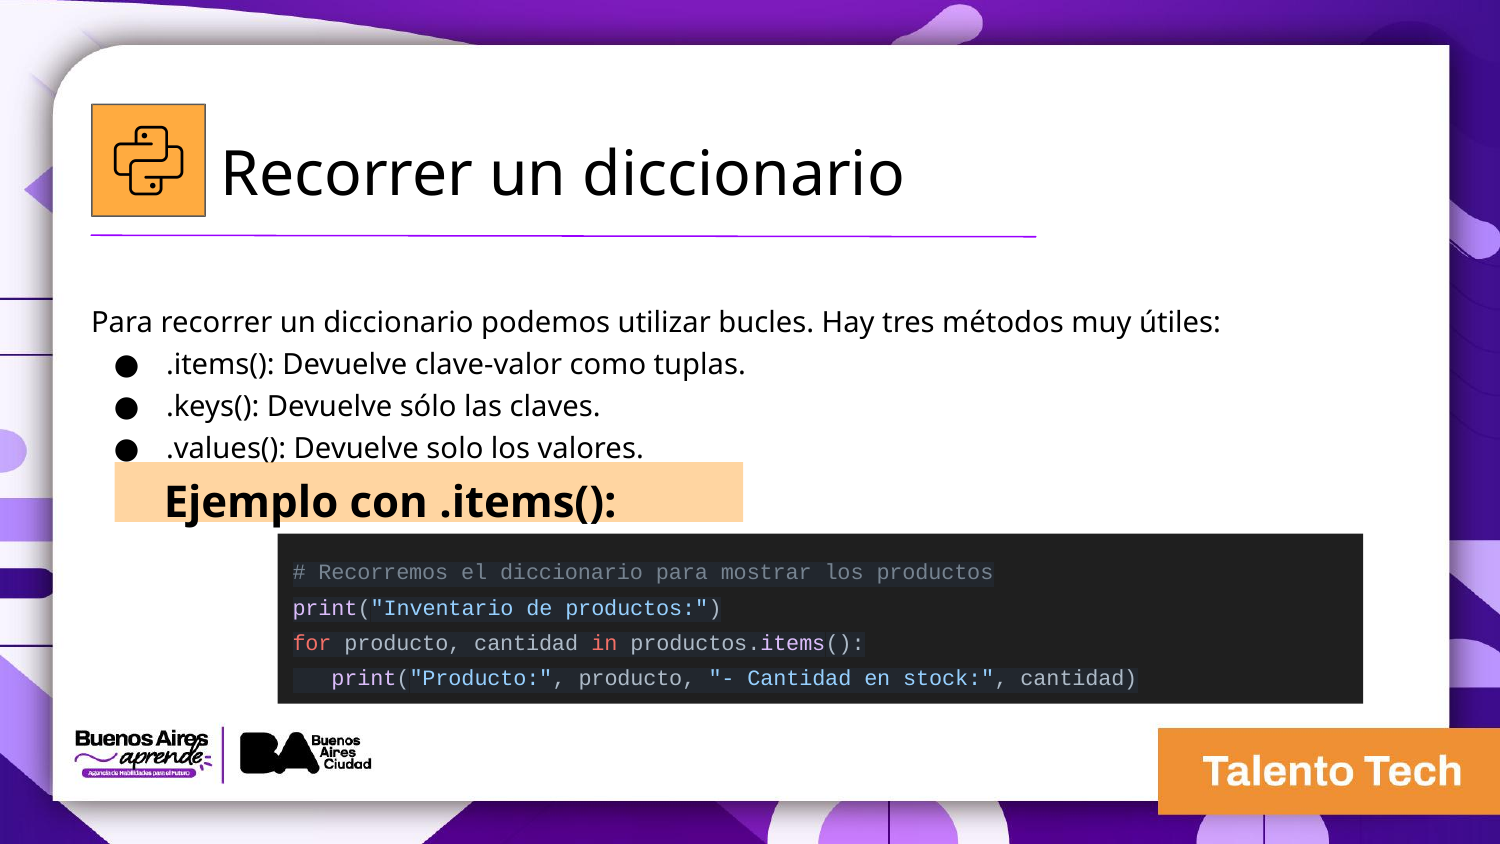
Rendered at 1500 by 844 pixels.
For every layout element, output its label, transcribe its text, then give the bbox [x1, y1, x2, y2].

text_box Recorrer un diccionario [220, 118, 1421, 208]
text_box # Recorremos el diccionario para mostrar los productos print("Inventario de productos:") for producto, cantidad in productos.items(): print("Producto:", producto, "- Cantidad en stock:", cantidad) [277, 533, 1364, 704]
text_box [90, 103, 207, 218]
text_box Para recorrer un diccionario podemos utilizar bucles. Hay tres métodos muy útiles: .items(): Devuelve clave-valor como tuplas. .keys(): Devuelve sólo las claves. .values(): Devuelve solo los valores. [91, 296, 1421, 465]
picture [104, 115, 193, 205]
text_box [114, 458, 744, 523]
text_box [0, 0, 1500, 844]
